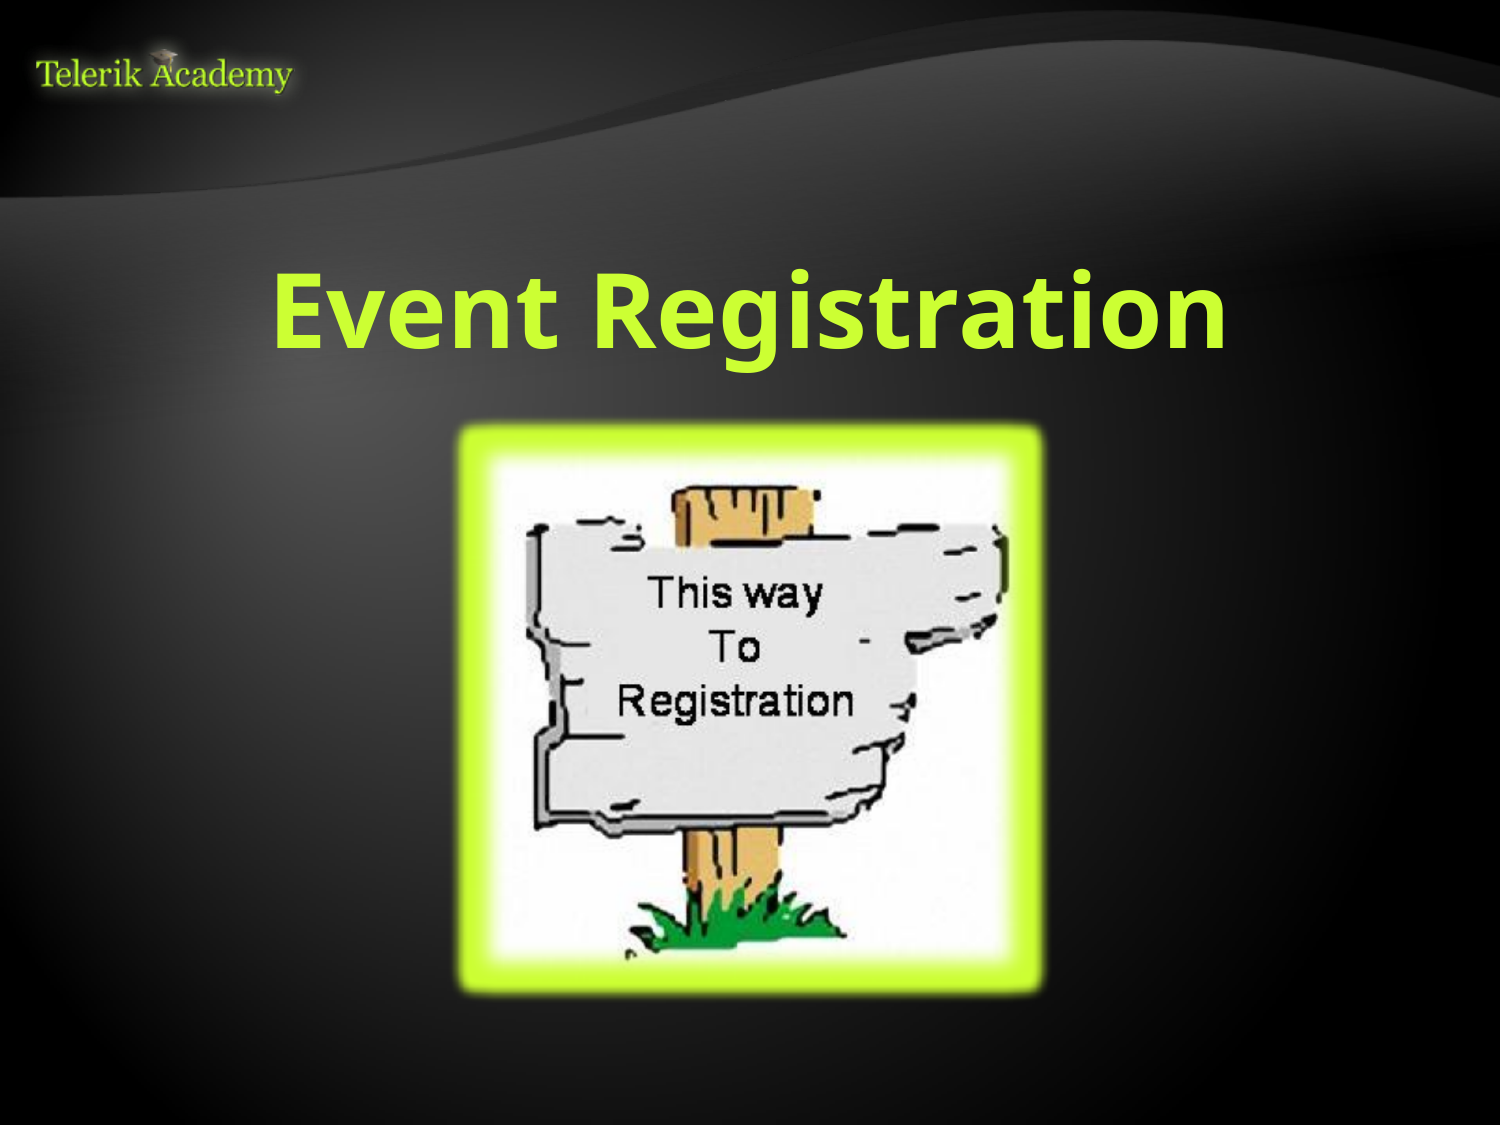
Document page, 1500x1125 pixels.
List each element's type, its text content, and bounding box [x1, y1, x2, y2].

title Event Registration [99, 255, 1400, 368]
picture [0, 0, 1500, 1125]
